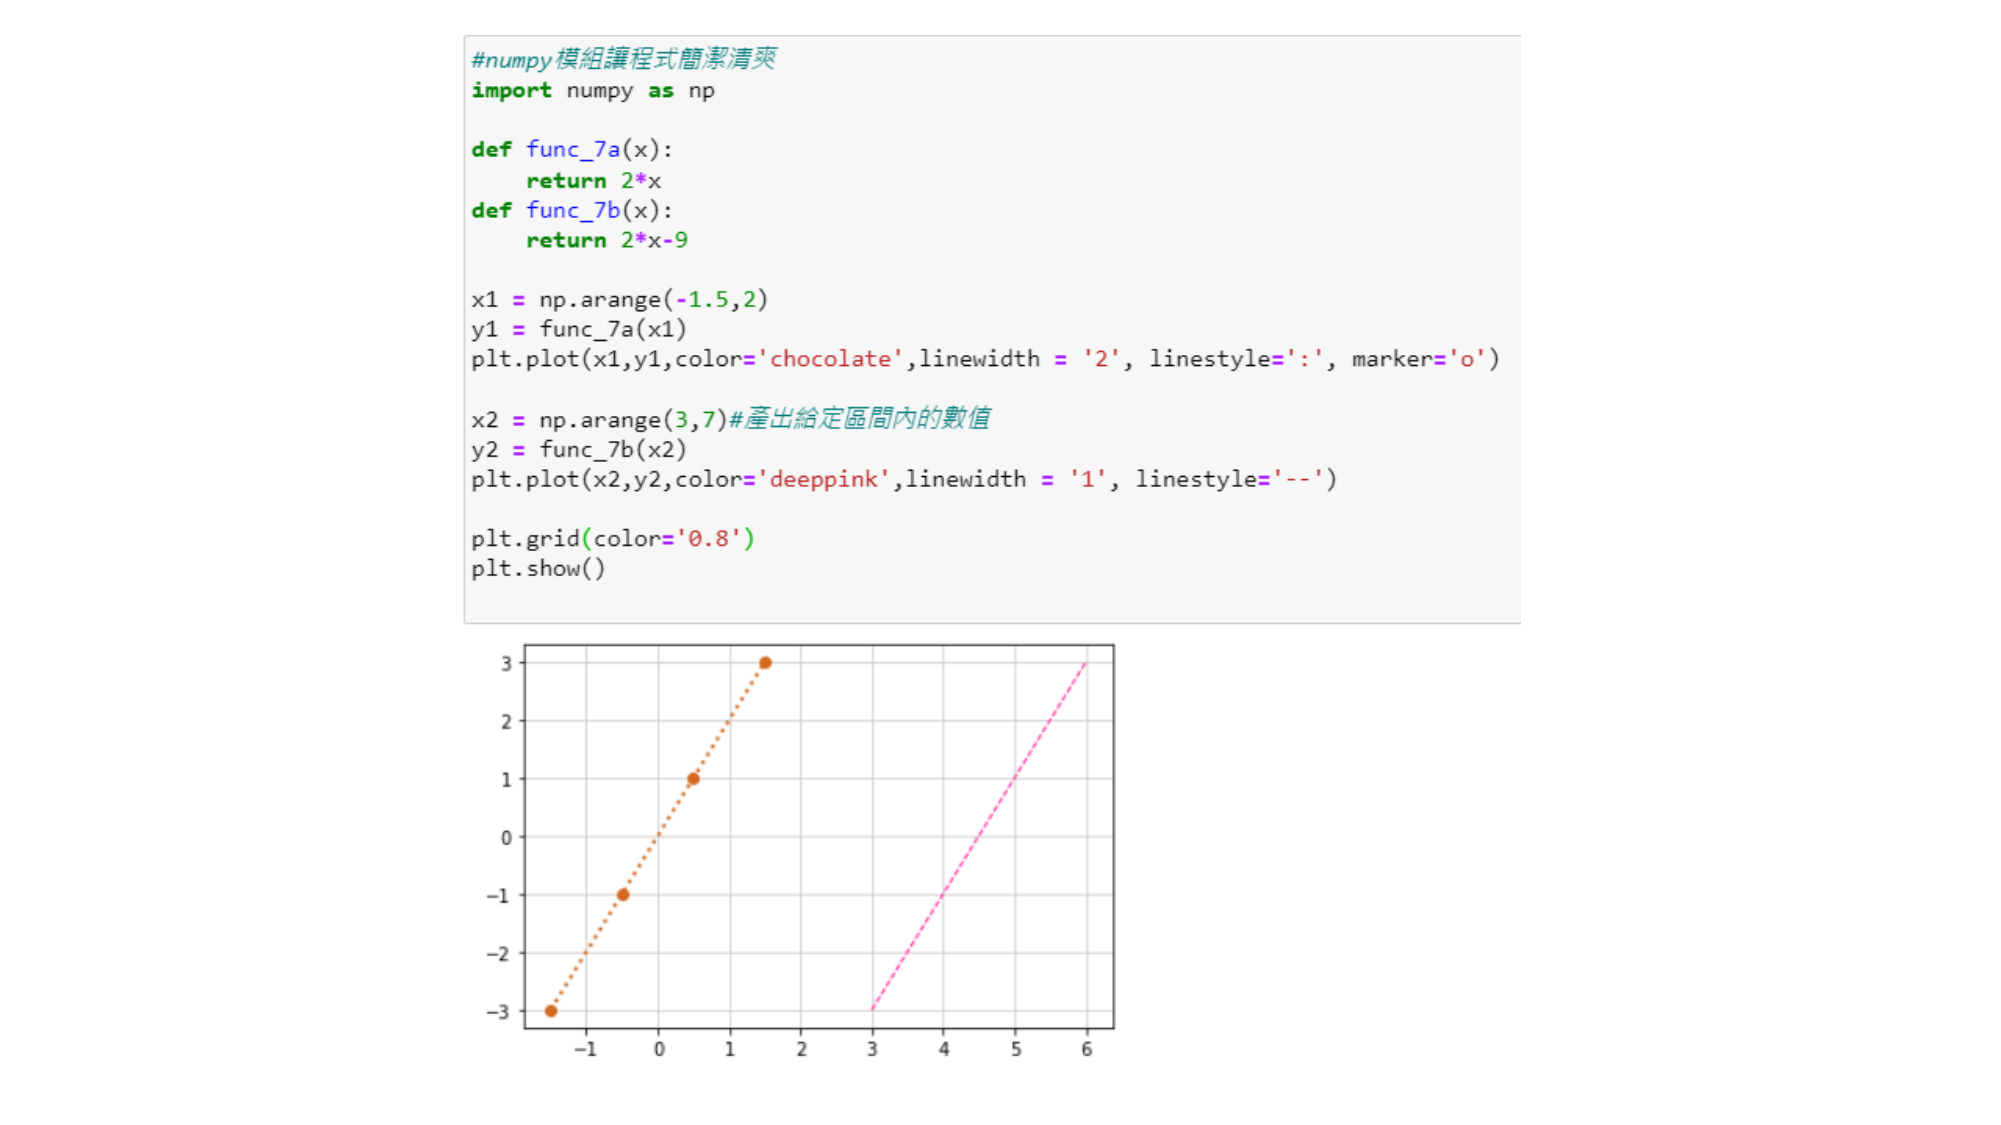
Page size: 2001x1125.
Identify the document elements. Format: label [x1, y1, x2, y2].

picture [456, 35, 1521, 1090]
